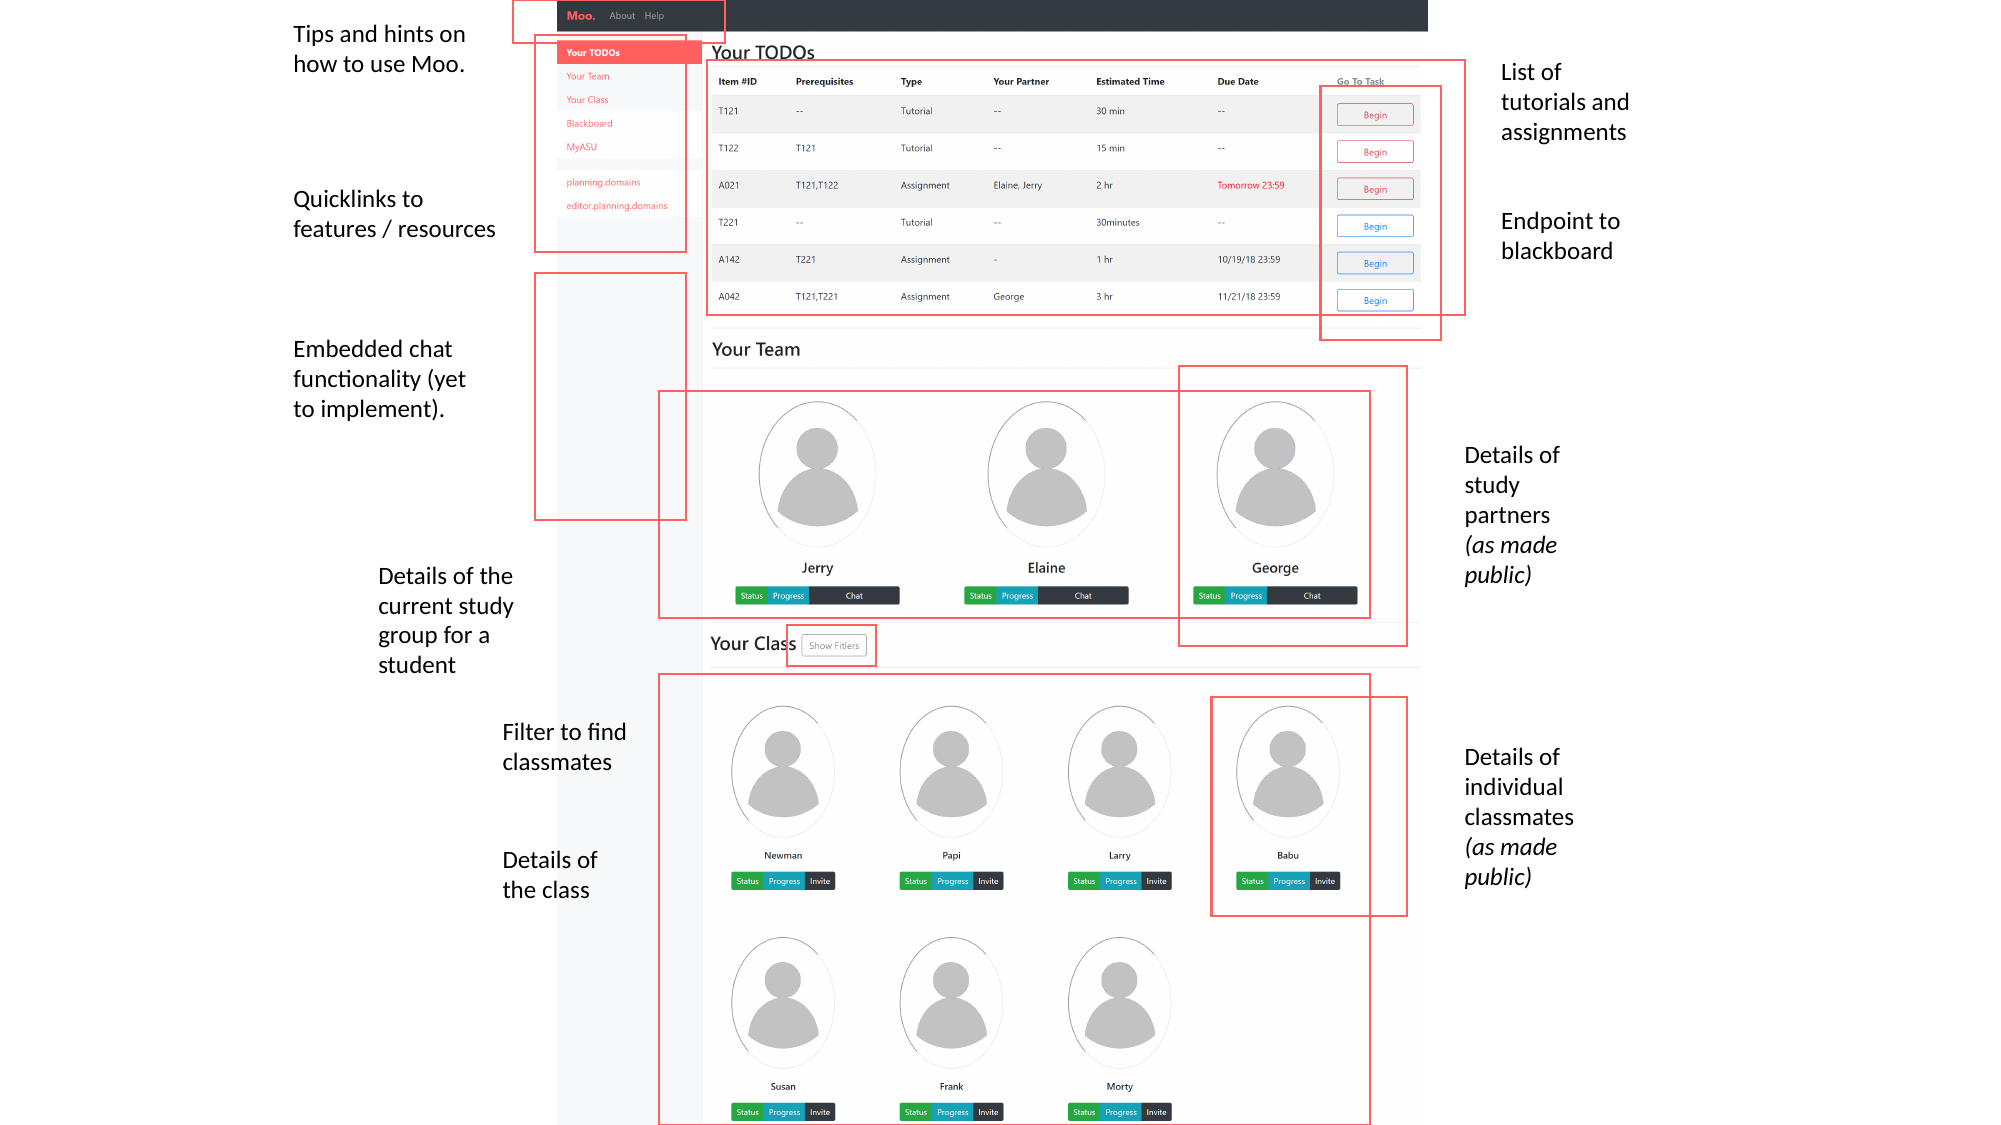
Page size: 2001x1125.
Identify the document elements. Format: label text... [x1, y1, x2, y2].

text_box [534, 272, 556, 521]
text_box Details of the class [487, 835, 556, 911]
text_box Details of the current study group for a student [363, 551, 535, 687]
text_box [1428, 59, 1466, 316]
text_box Embedded chat functionality (yet to implement). [278, 325, 502, 430]
text_box Filter to find classmates [487, 707, 556, 783]
text_box [1428, 85, 1442, 341]
text_box [534, 44, 556, 253]
text_box Quicklinks to features / resources [278, 175, 526, 250]
text_box Tips and hints on how to use Moo. [278, 10, 502, 85]
text_box Details of individual classmates (as made public) [1449, 732, 1602, 898]
text_box Details of study partners (as made public) [1449, 431, 1583, 596]
text_box Endpoint to blackboard [1486, 196, 1657, 272]
text_box [512, 0, 556, 44]
picture [556, 0, 1428, 1125]
text_box List of tutorials and assignments [1486, 47, 1657, 153]
